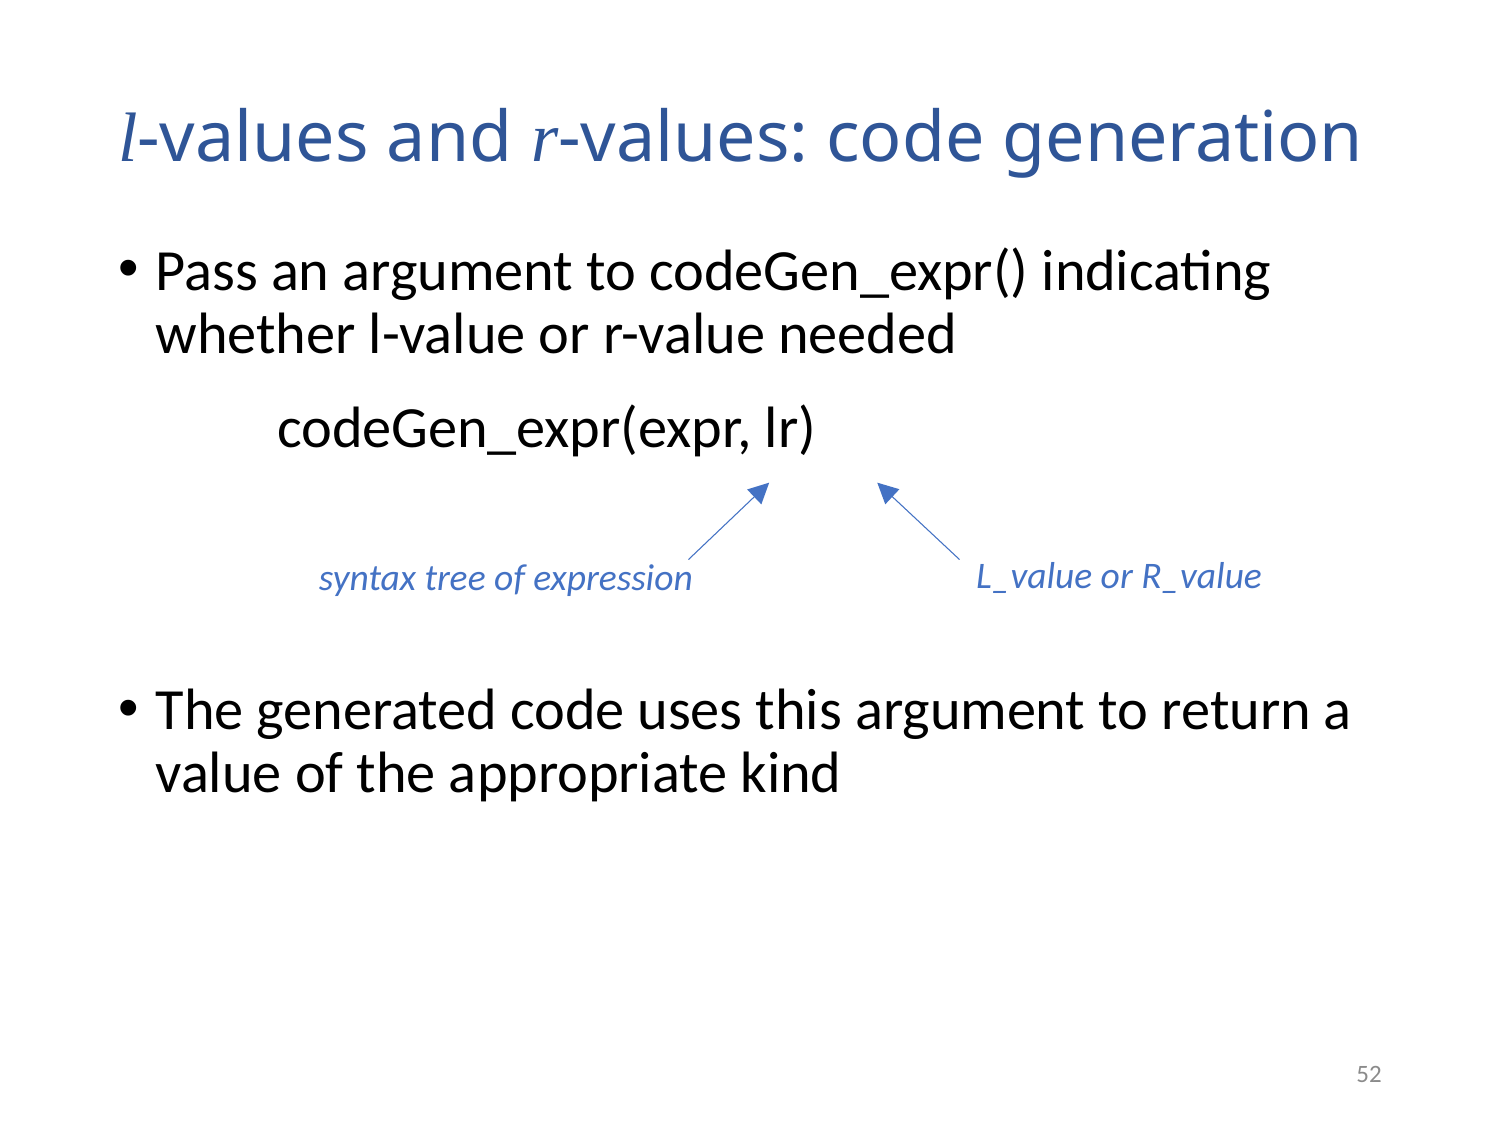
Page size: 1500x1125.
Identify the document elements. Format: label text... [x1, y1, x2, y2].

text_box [877, 482, 960, 560]
text_box syntax tree of expression [304, 545, 709, 605]
slide_number 52 [1059, 1042, 1397, 1103]
title l-values and r-values: code generation [103, 59, 1397, 218]
text_box L_value or R_value [961, 543, 1278, 604]
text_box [688, 482, 770, 560]
list Pass an argument to codeGen_expr() indicating whether l-value or r-value needed codeGen_expr(expr, lr) The generated code uses this argument to return a value of the appropriate kind [103, 232, 1397, 1014]
